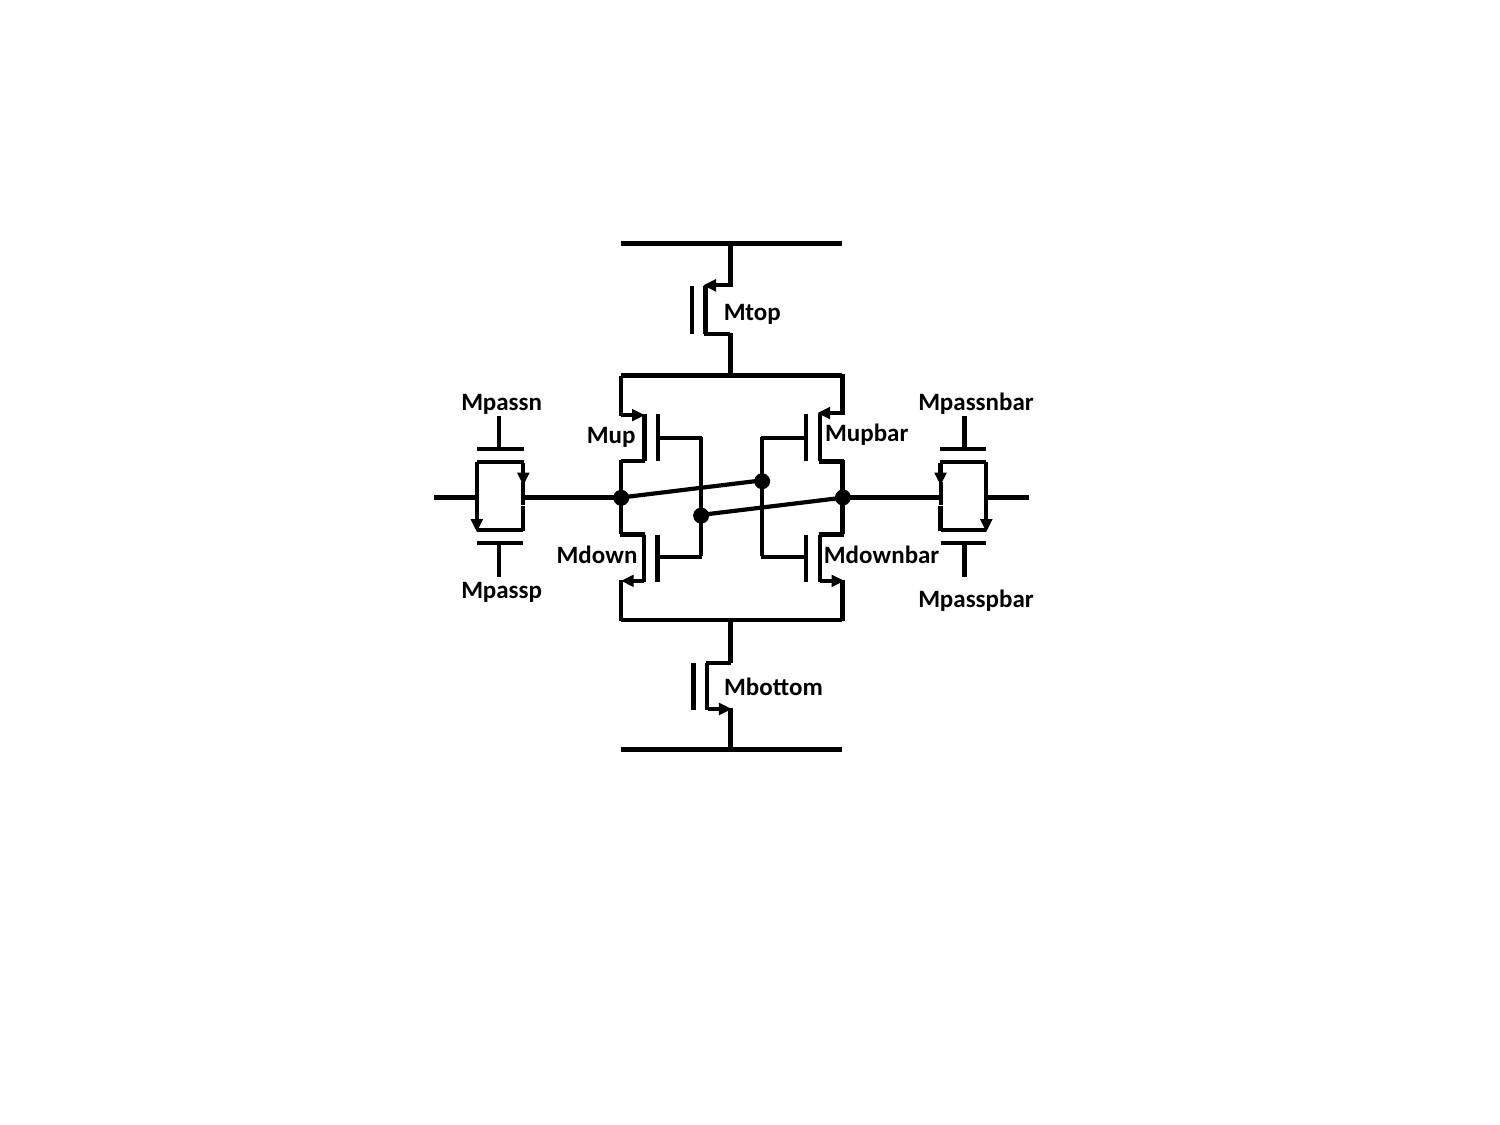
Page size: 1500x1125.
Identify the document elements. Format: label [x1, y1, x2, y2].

text_box [433, 243, 1051, 752]
